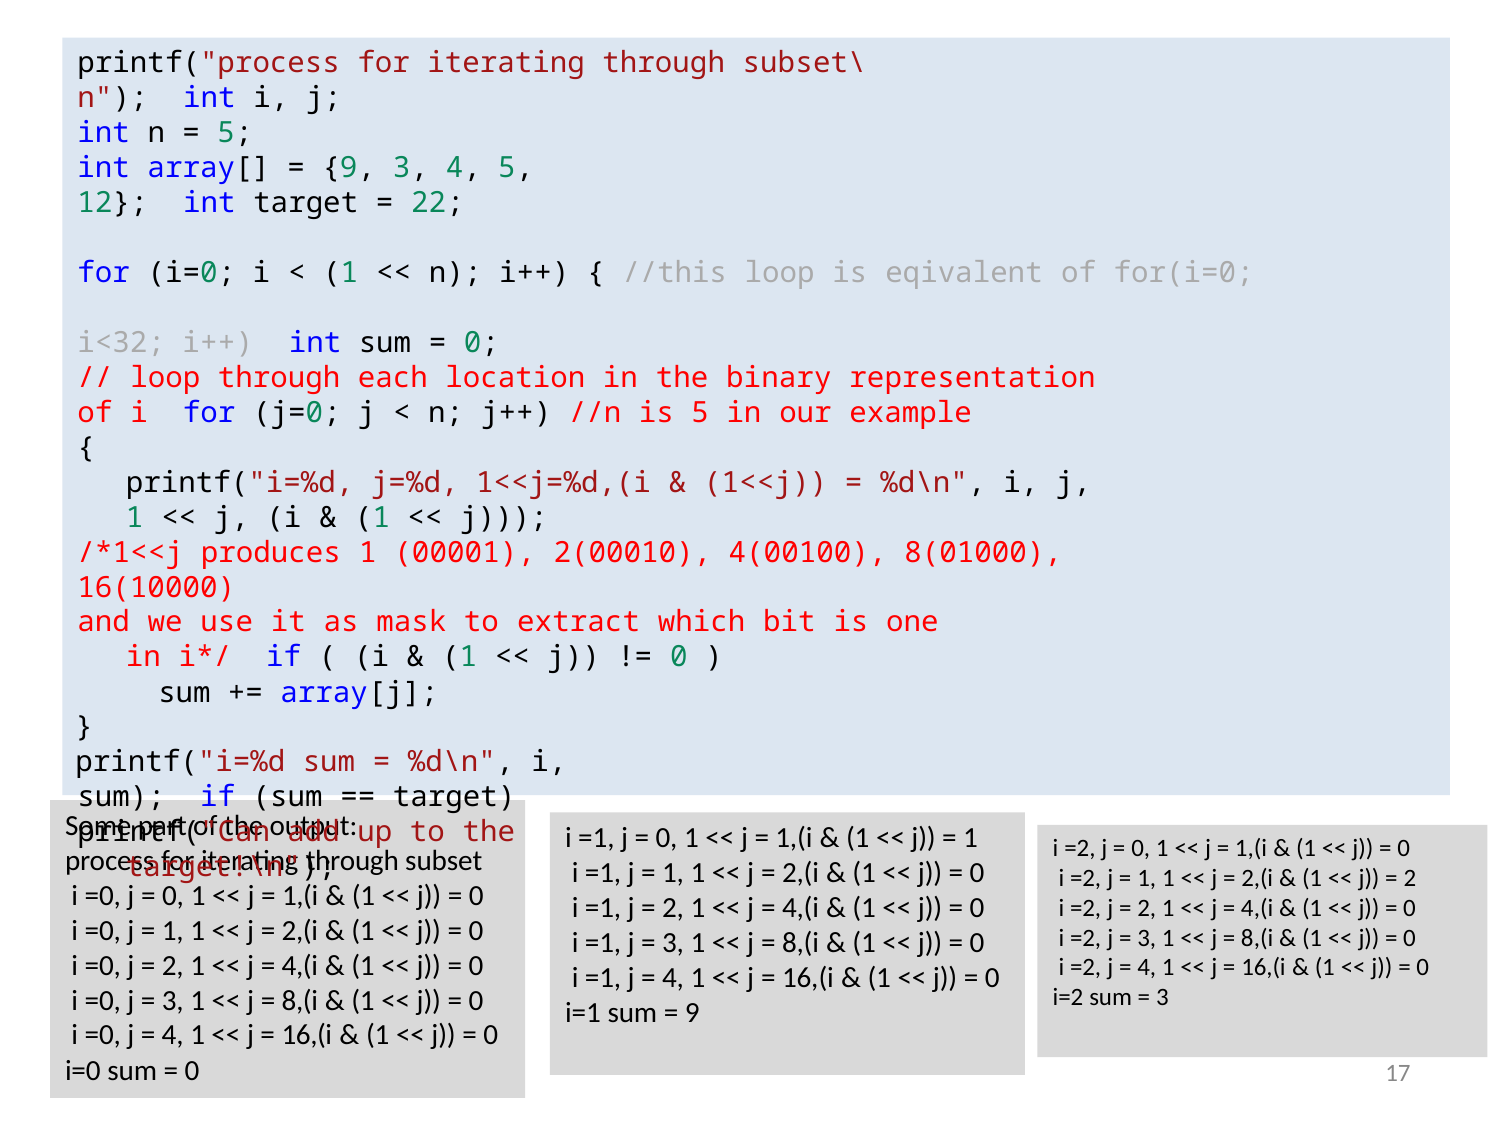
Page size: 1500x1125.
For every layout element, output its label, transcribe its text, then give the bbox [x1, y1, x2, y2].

text_box i =2, j = 0, 1 << j = 1,(i & (1 << j)) = 0 i =2, j = 1, 1 << j = 2,(i & (1 << j)) = 2 i =2, j = 2, 1 << j = 4,(i & (1 << j)) = 0 i =2, j = 3, 1 << j = 8,(i & (1 << j)) = 0 i =2, j = 4, 1 << j = 16,(i & (1 << j)) = 0 i=2 sum = 3 [1050, 829, 1432, 1011]
text_box [549, 812, 1025, 1075]
text_box 17 [1383, 1054, 1413, 1087]
text_box i =1, j = 0, 1 << j = 1,(i & (1 << j)) = 1 i =1, j = 1, 1 << j = 2,(i & (1 << j)) = 0 i =1, j = 2, 1 << j = 4,(i & (1 << j)) = 0 i =1, j = 3, 1 << j = 8,(i & (1 << j)) = 0 i =1, j = 4, 1 << j = 16,(i & (1 << j)) = 0 i=1 sum = 9 [563, 816, 1004, 1029]
text_box printf("process for iterating through subset\n"); int i, j; int n = 5; int array[] = {9, 3, 4, 5, 12}; int target = 22; for (i=0; i < (1 << n); i++) { //this loop is eqivalent of for(i=0; i<32; i++) int sum = 0; // loop through each location in the binary representation of i for (j=0; j < n; j++) //n is 5 in our example { printf("i=%d, j=%d, 1<<j=%d,(i & (1<<j)) = %d\n", i, j, 1 << j, (i & (1 << j))); /*1<<j produces 1 (00001), 2(00010), 4(00100), 8(01000), 16(10000) and we use it as mask to extract which bit is one in i*/ if ( (i & (1 << j)) != 0 ) sum += array[j]; } printf("i=%d sum = %d\n", i, sum); if (sum == target) printf("Can add up to the target!\n"); [75, 41, 1421, 883]
text_box [1037, 824, 1488, 1058]
text_box Some part of the output: process for iterating through subset i =0, j = 0, 1 << j = 1,(i & (1 << j)) = 0 i =0, j = 1, 1 << j = 2,(i & (1 << j)) = 0 i =0, j = 2, 1 << j = 4,(i & (1 << j)) = 0 i =0, j = 3, 1 << j = 8,(i & (1 << j)) = 0 i =0, j = 4, 1 << j = 16,(i & (1 << j)) = 0 i=0 sum = 0 [62, 804, 504, 1086]
text_box [62, 37, 1450, 796]
